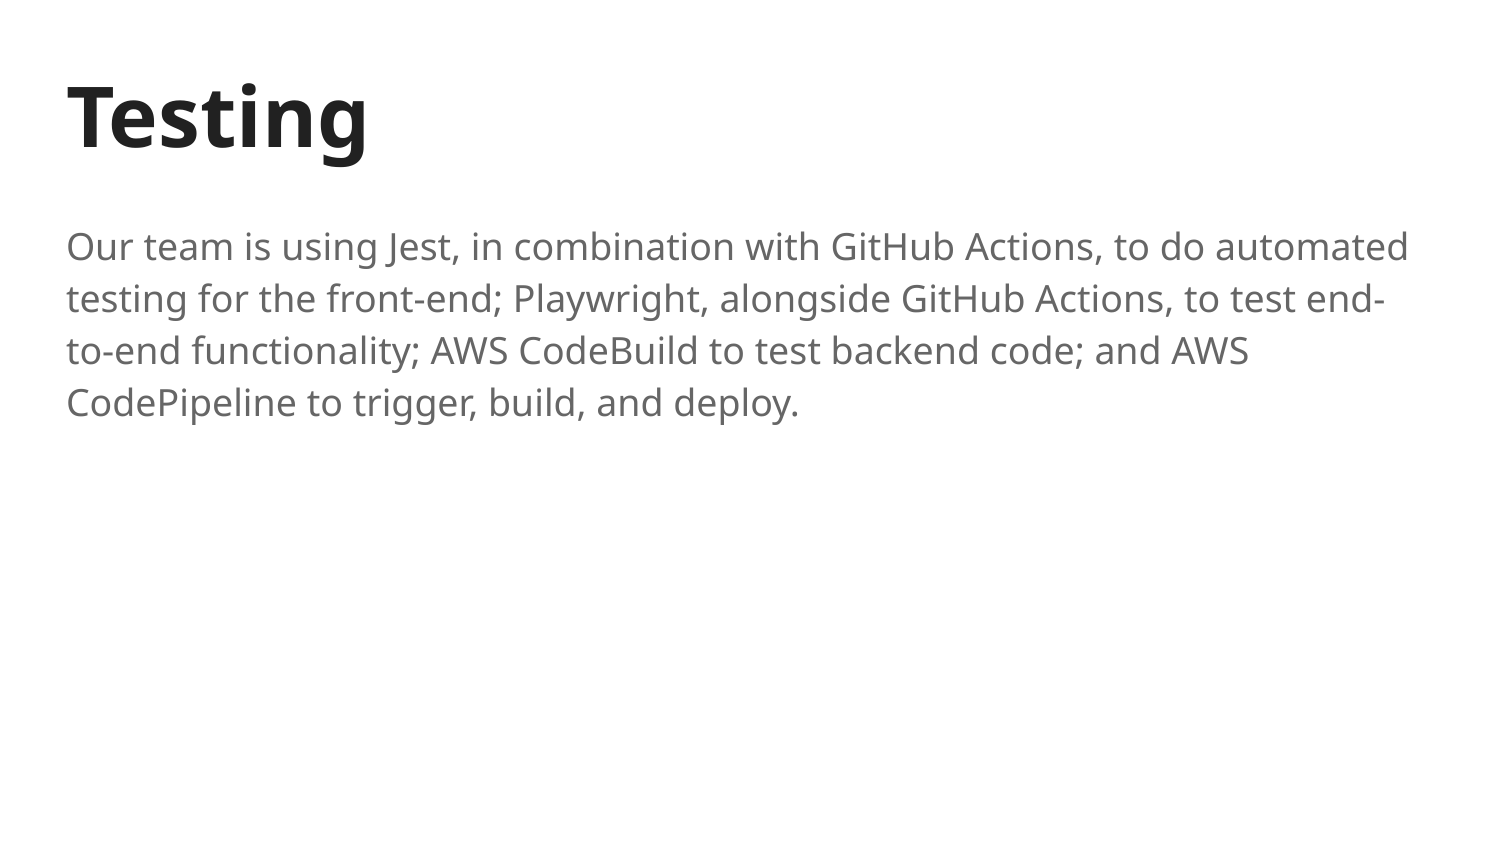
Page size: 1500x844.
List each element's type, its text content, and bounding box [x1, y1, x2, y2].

list Our team is using Jest, in combination with GitHub Actions, to do automated testing for the front-end; Playwright, alongside GitHub Actions, to test end-to-end functionality; AWS CodeBuild to test backend code; and AWS CodePipeline to trigger, build, and deploy. [51, 201, 1449, 750]
title Testing [51, 48, 1449, 180]
